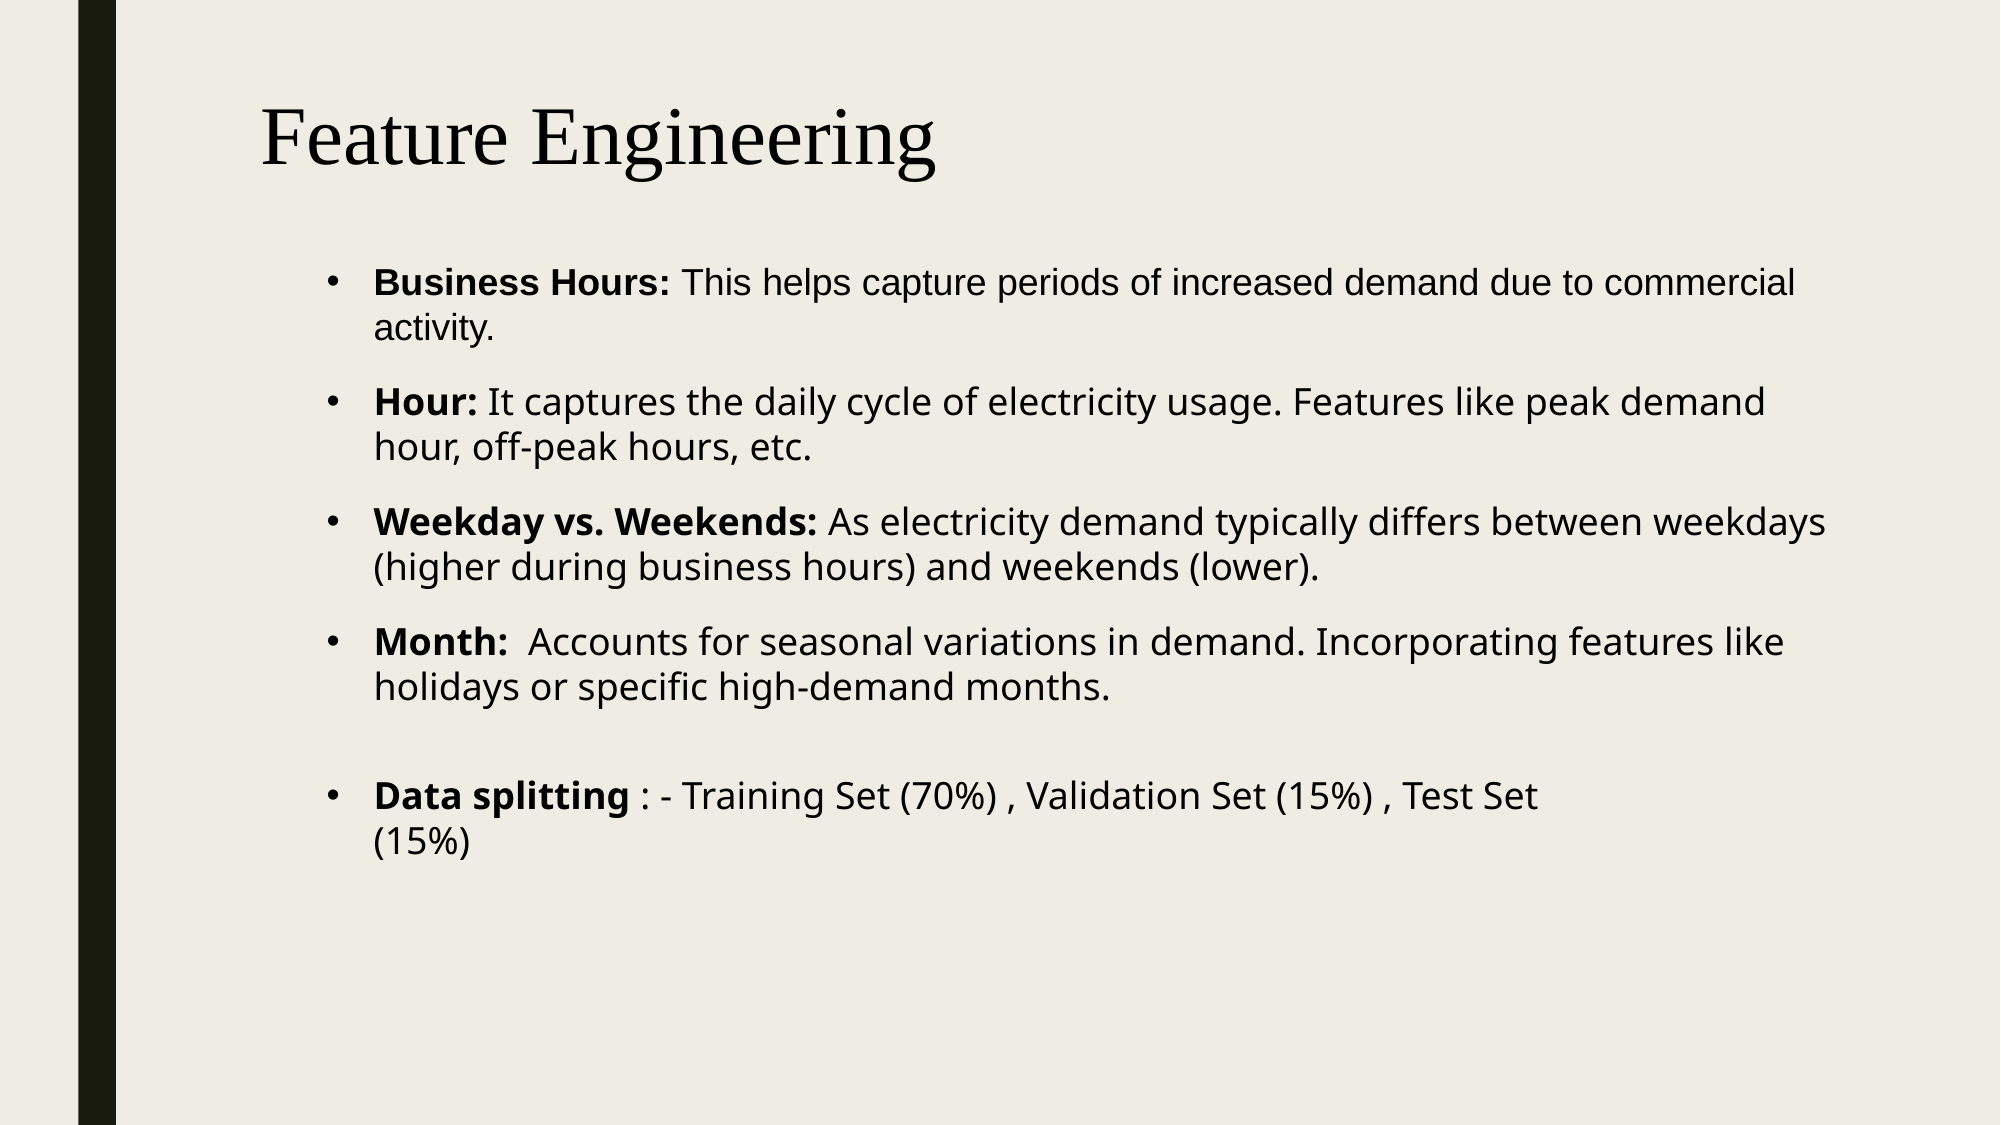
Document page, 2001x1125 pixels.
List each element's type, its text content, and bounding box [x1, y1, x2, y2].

text_box Business Hours: This helps capture periods of increased demand due to commercial activity. Hour: It captures the daily cycle of electricity usage. Features like peak demand hour, off-peak hours, etc. Weekday vs. Weekends: As electricity demand typically differs between weekdays (higher during business hours) and weekends (lower). Month: Accounts for seasonal variations in demand. Incorporating features like holidays or specific high-demand months. [311, 235, 1881, 741]
text_box Feature Engineering [245, 74, 1213, 234]
text_box Data splitting : - Training Set (70%) , Validation Set (15%) , Test Set (15%) [311, 764, 1604, 870]
